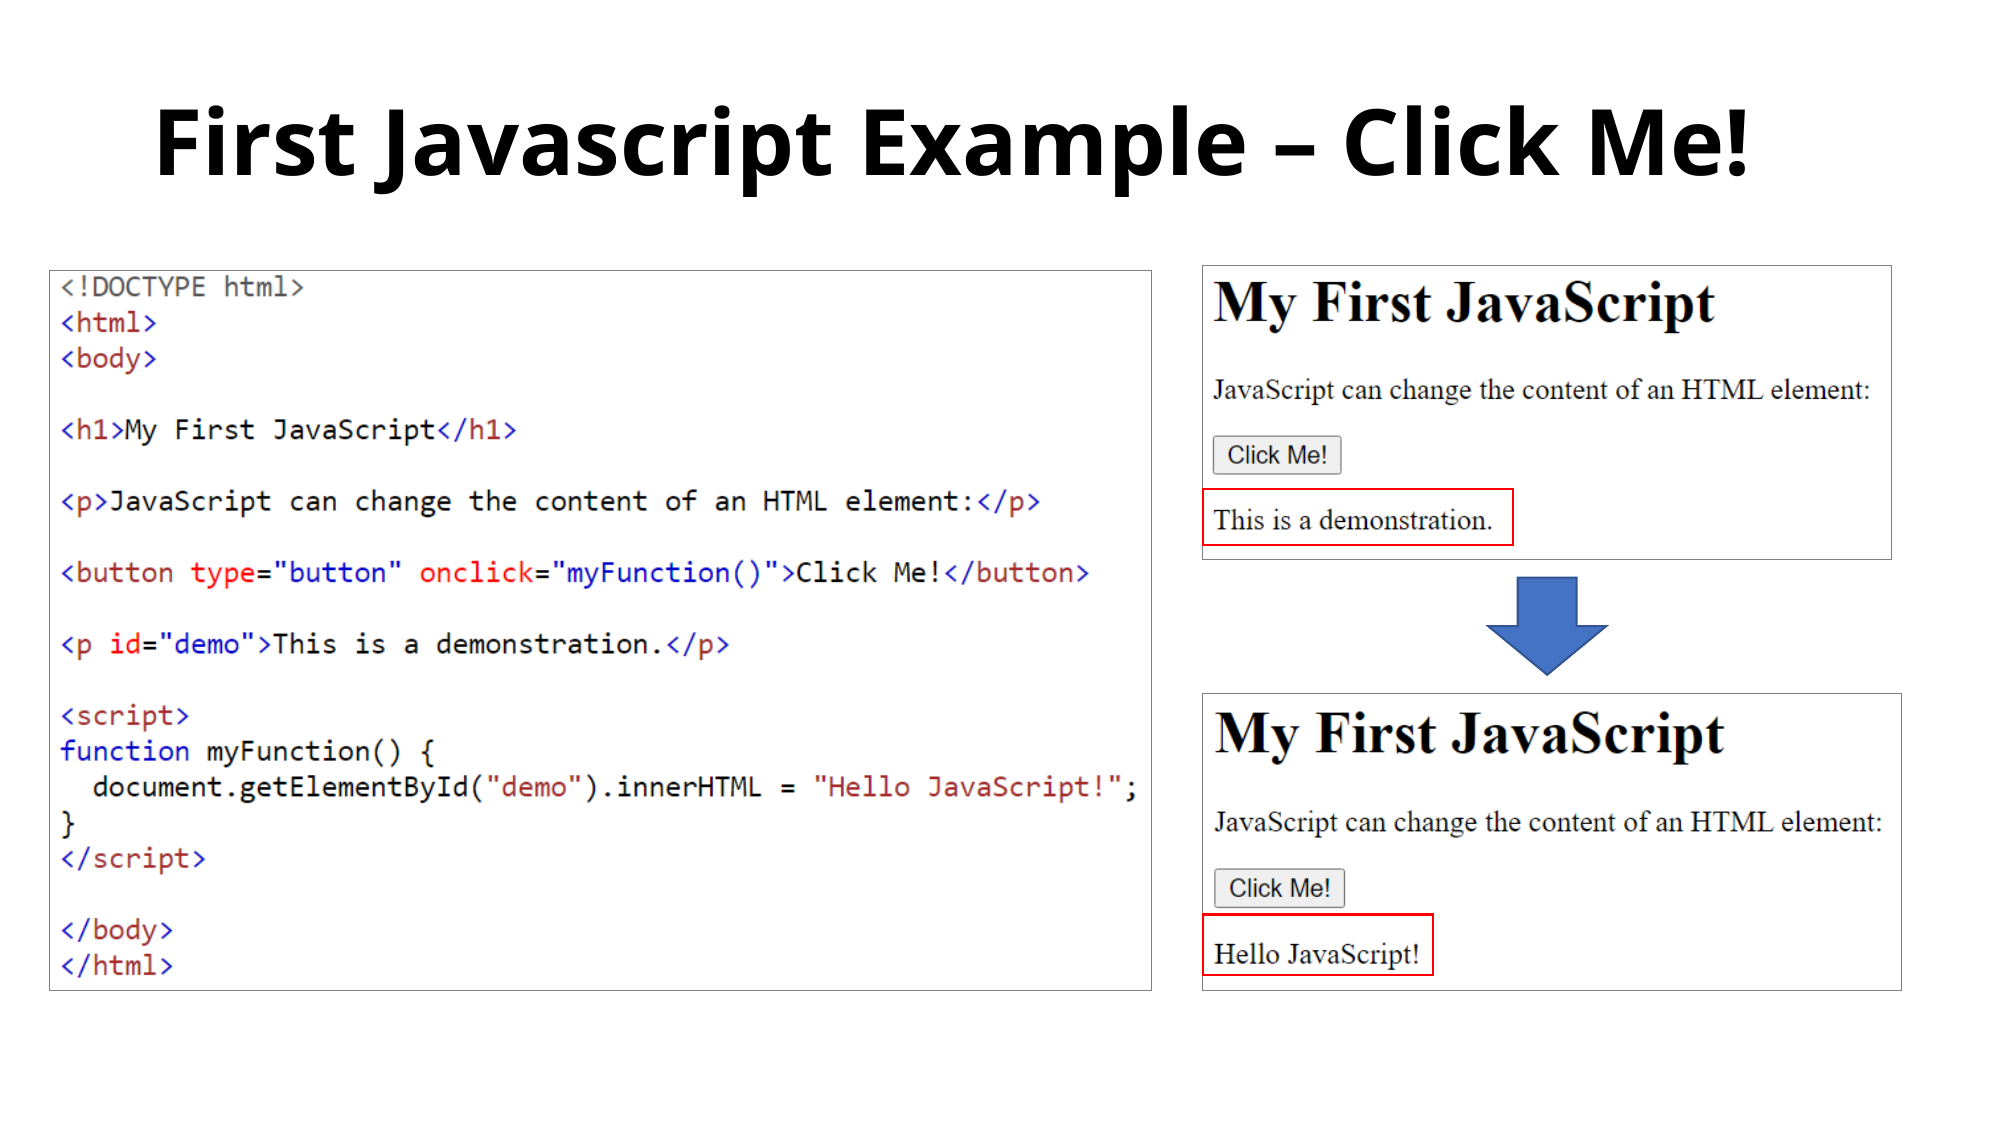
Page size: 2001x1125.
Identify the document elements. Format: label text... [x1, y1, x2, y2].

title First Javascript Example – Click Me! [137, 36, 1863, 255]
picture [49, 270, 1152, 991]
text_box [1202, 265, 1902, 991]
